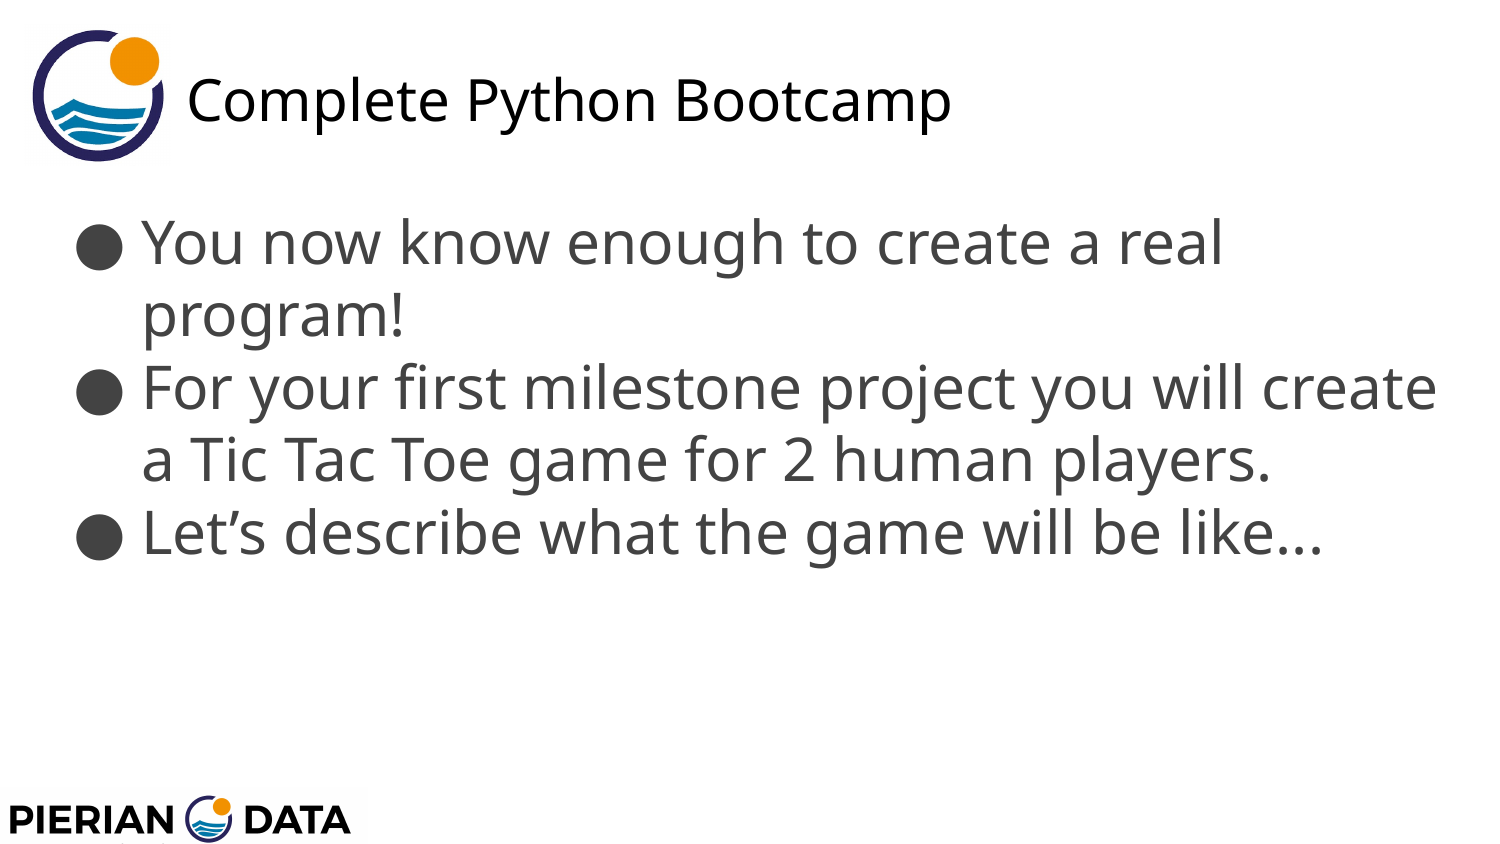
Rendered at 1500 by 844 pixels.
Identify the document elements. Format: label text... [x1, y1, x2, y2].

picture [24, 24, 172, 167]
picture [0, 787, 368, 844]
list You now know enough to create a real program! For your first milestone project you will create a Tic Tac Toe game for 2 human players. Let’s describe what the game will be like... [51, 189, 1476, 750]
title Complete Python Bootcamp [176, 48, 1449, 143]
